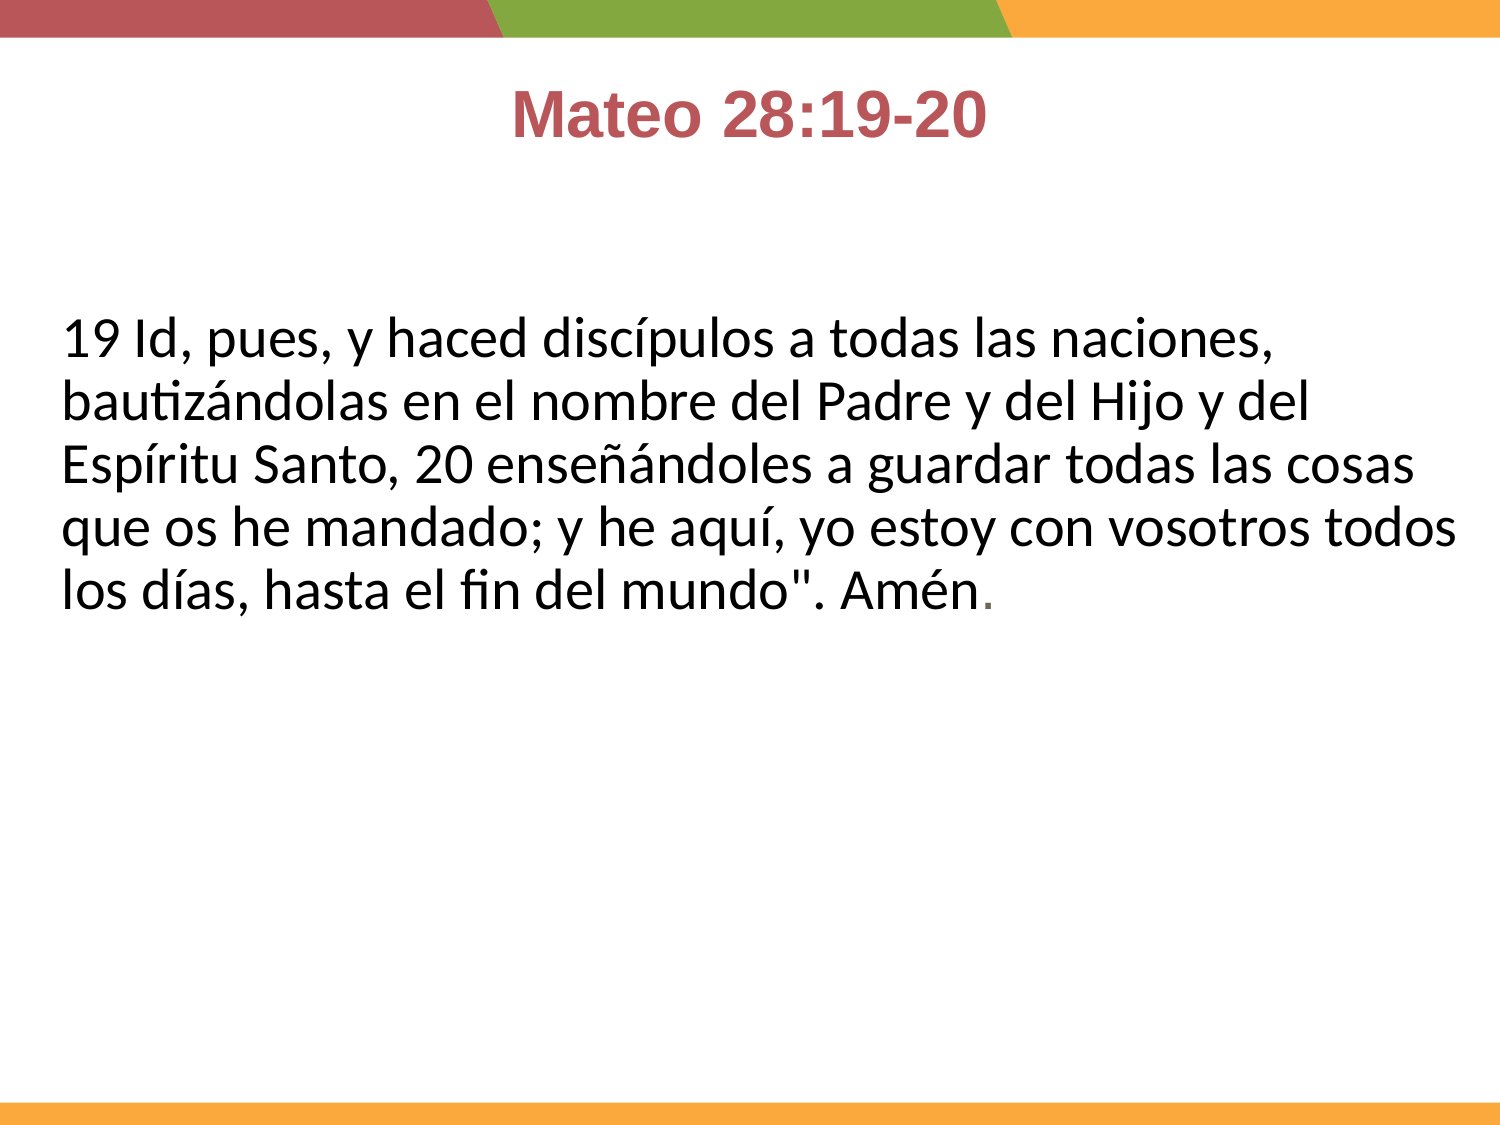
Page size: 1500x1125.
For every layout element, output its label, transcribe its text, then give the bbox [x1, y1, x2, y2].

title Mateo 28:19-20 [103, 63, 1397, 281]
list 19 Id, pues, y haced discípulos a todas las naciones, bautizándolas en el nombre del Padre y del Hijo y del Espíritu Santo, 20 enseñándoles a guardar todas las cosas que os he mandado; y he aquí, yo estoy con vosotros todos los días, hasta el fin del mundo". Amén. [45, 299, 1475, 965]
